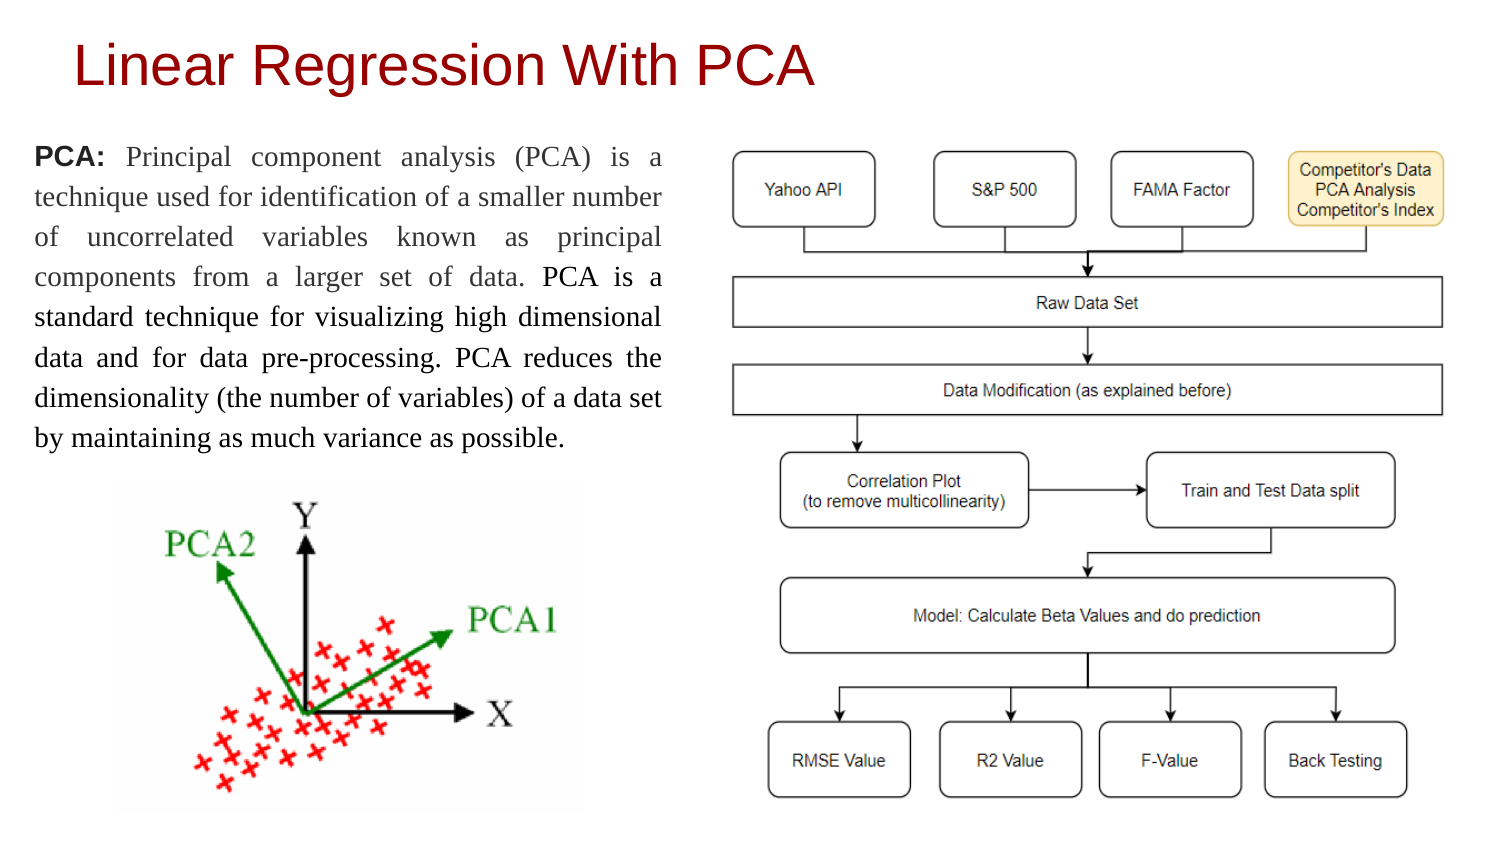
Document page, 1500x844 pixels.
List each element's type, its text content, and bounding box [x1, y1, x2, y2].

picture [113, 482, 584, 813]
list PCA: Principal component analysis (PCA) is a technique used for identification of a smaller number of uncorrelated variables known as principal components from a larger set of data. PCA is a standard technique for visualizing high dimensional data and for data pre-processing. PCA reduces the dimensionality (the number of variables) of a data set by maintaining as much variance as possible. [19, 116, 678, 821]
title Linear Regression With PCA [58, 12, 1456, 107]
picture [702, 131, 1476, 821]
